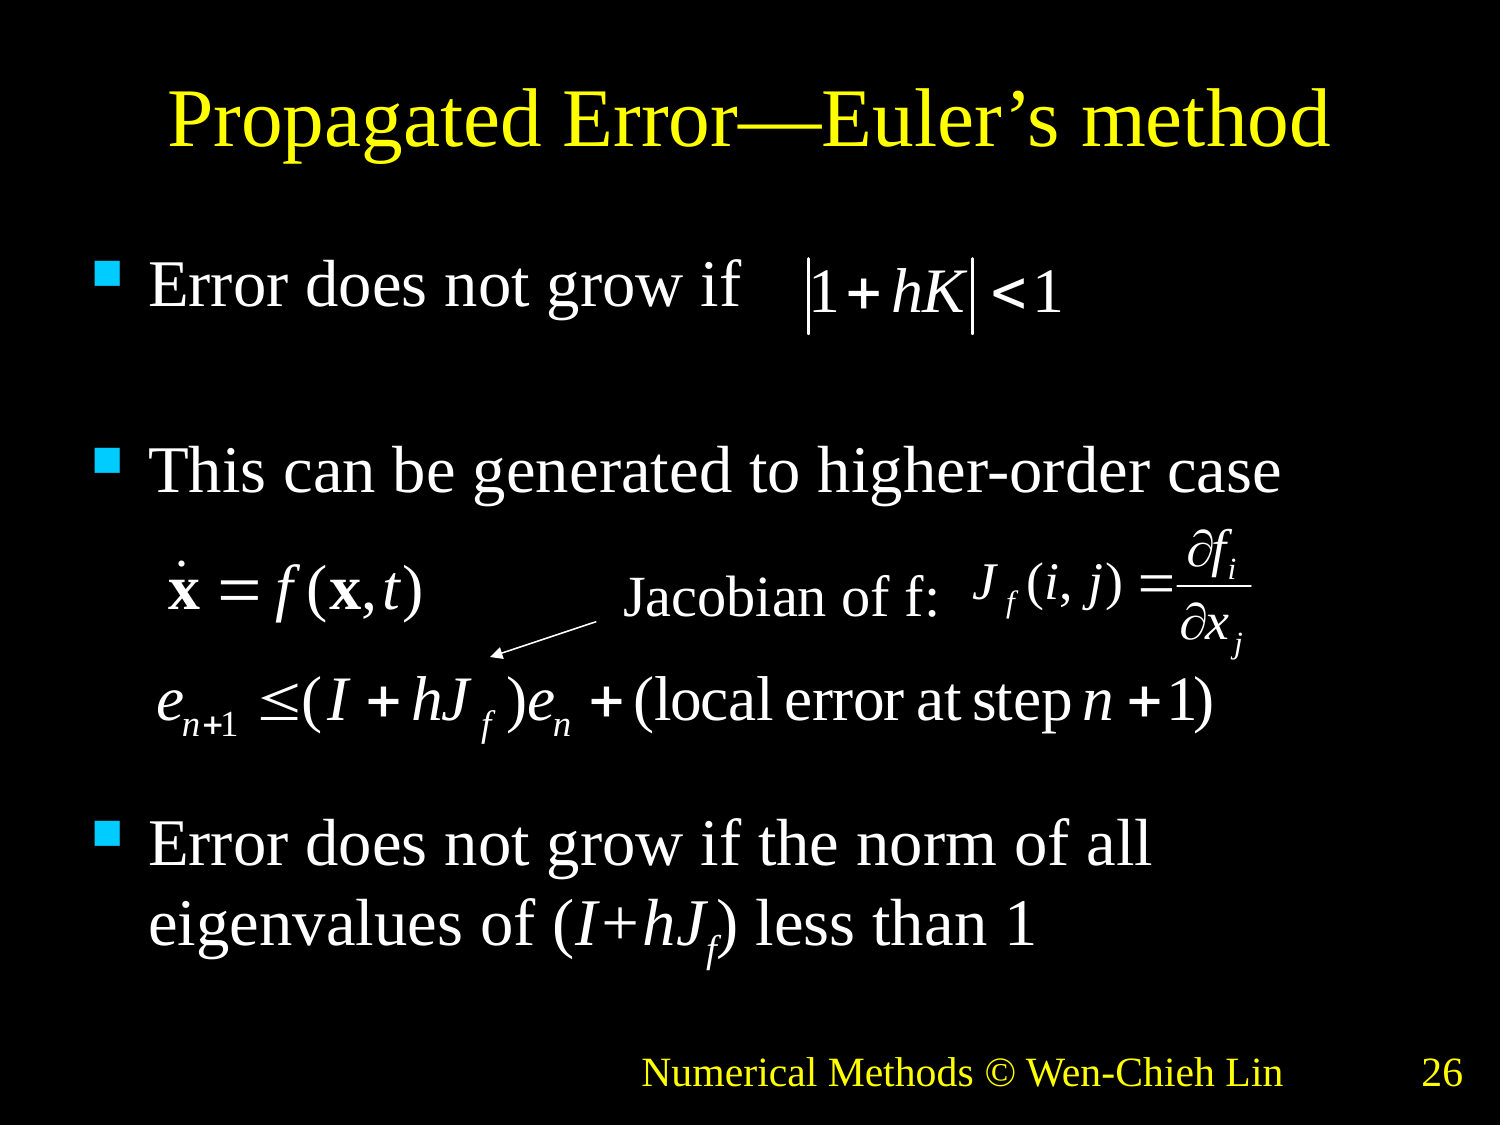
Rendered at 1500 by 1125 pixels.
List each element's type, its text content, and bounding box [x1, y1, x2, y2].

footer Numerical Methods © Wen-Chieh Lin [490, 1035, 1128, 1103]
title Propagated Error—Euler’s method [75, 19, 1425, 208]
slide_number 26 [1128, 1024, 1479, 1103]
text_box [492, 621, 597, 655]
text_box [962, 515, 1259, 668]
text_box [159, 550, 434, 634]
text_box Jacobian of f: [608, 550, 956, 636]
list Error does not grow if This can be generated to higher-order case Error does not grow if the norm of all eigenvalues of (I+hJf) less than 1 [76, 231, 1427, 1035]
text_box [796, 243, 1066, 347]
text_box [147, 656, 1222, 755]
